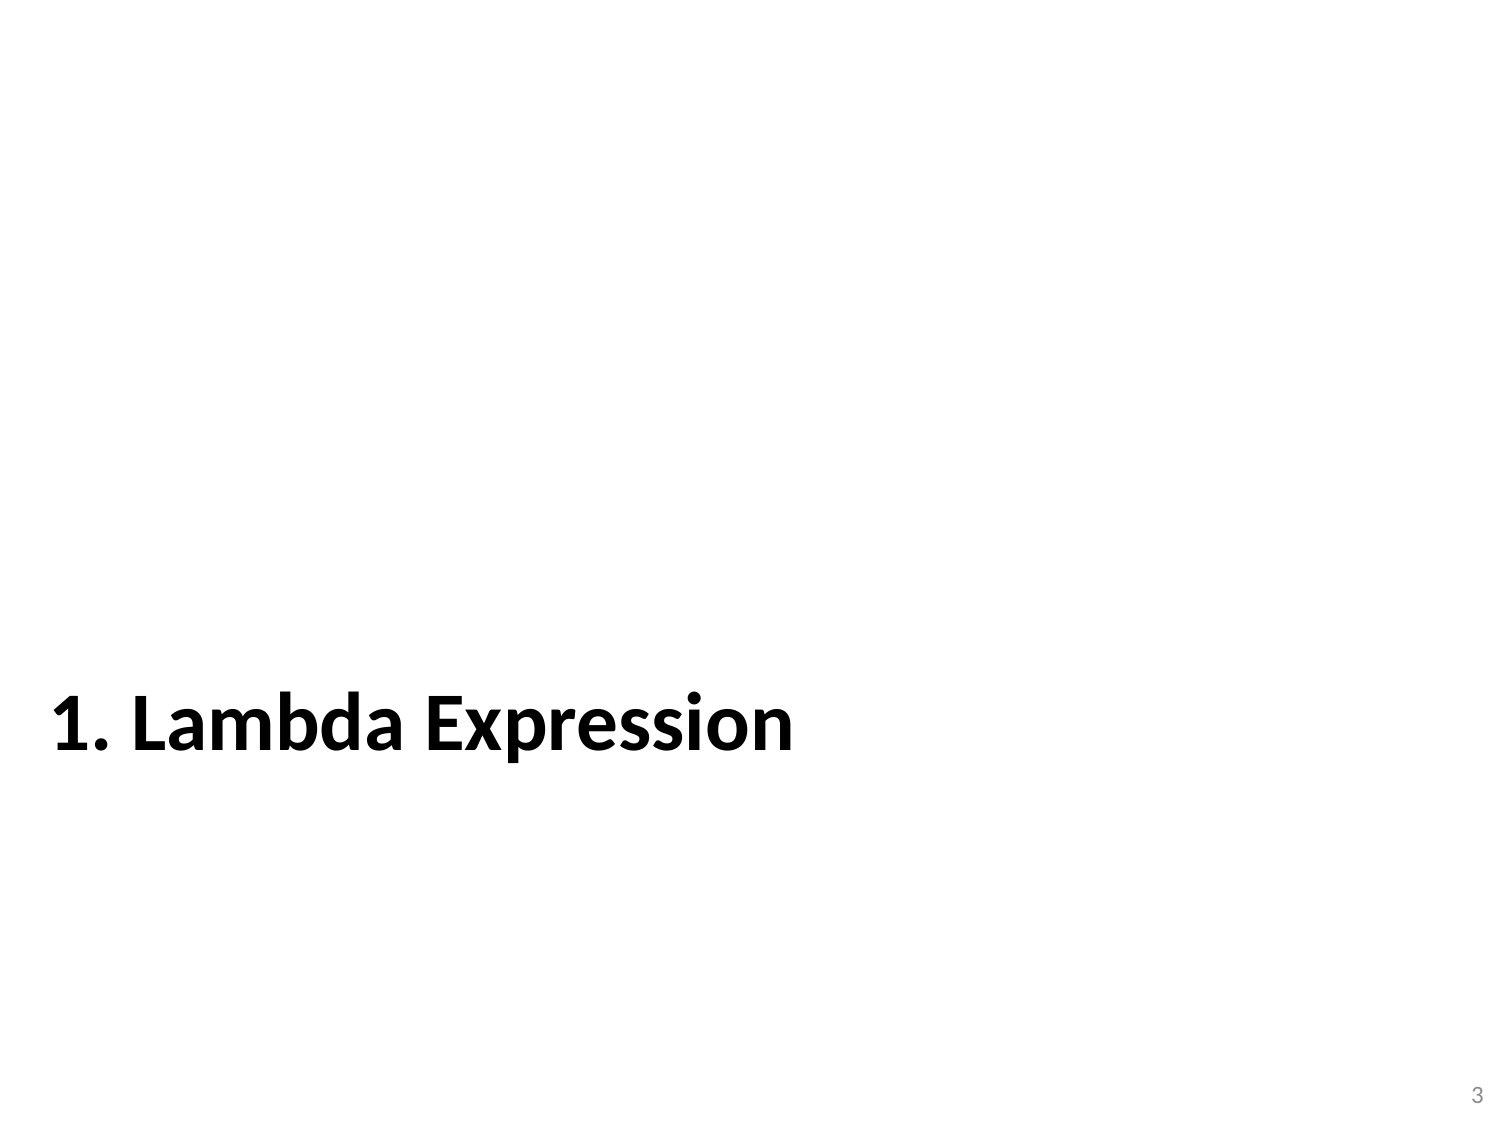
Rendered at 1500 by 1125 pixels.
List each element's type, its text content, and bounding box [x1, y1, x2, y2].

slide_number 3 [1161, 1063, 1499, 1124]
title 1. Lambda Expression [33, 664, 1467, 776]
